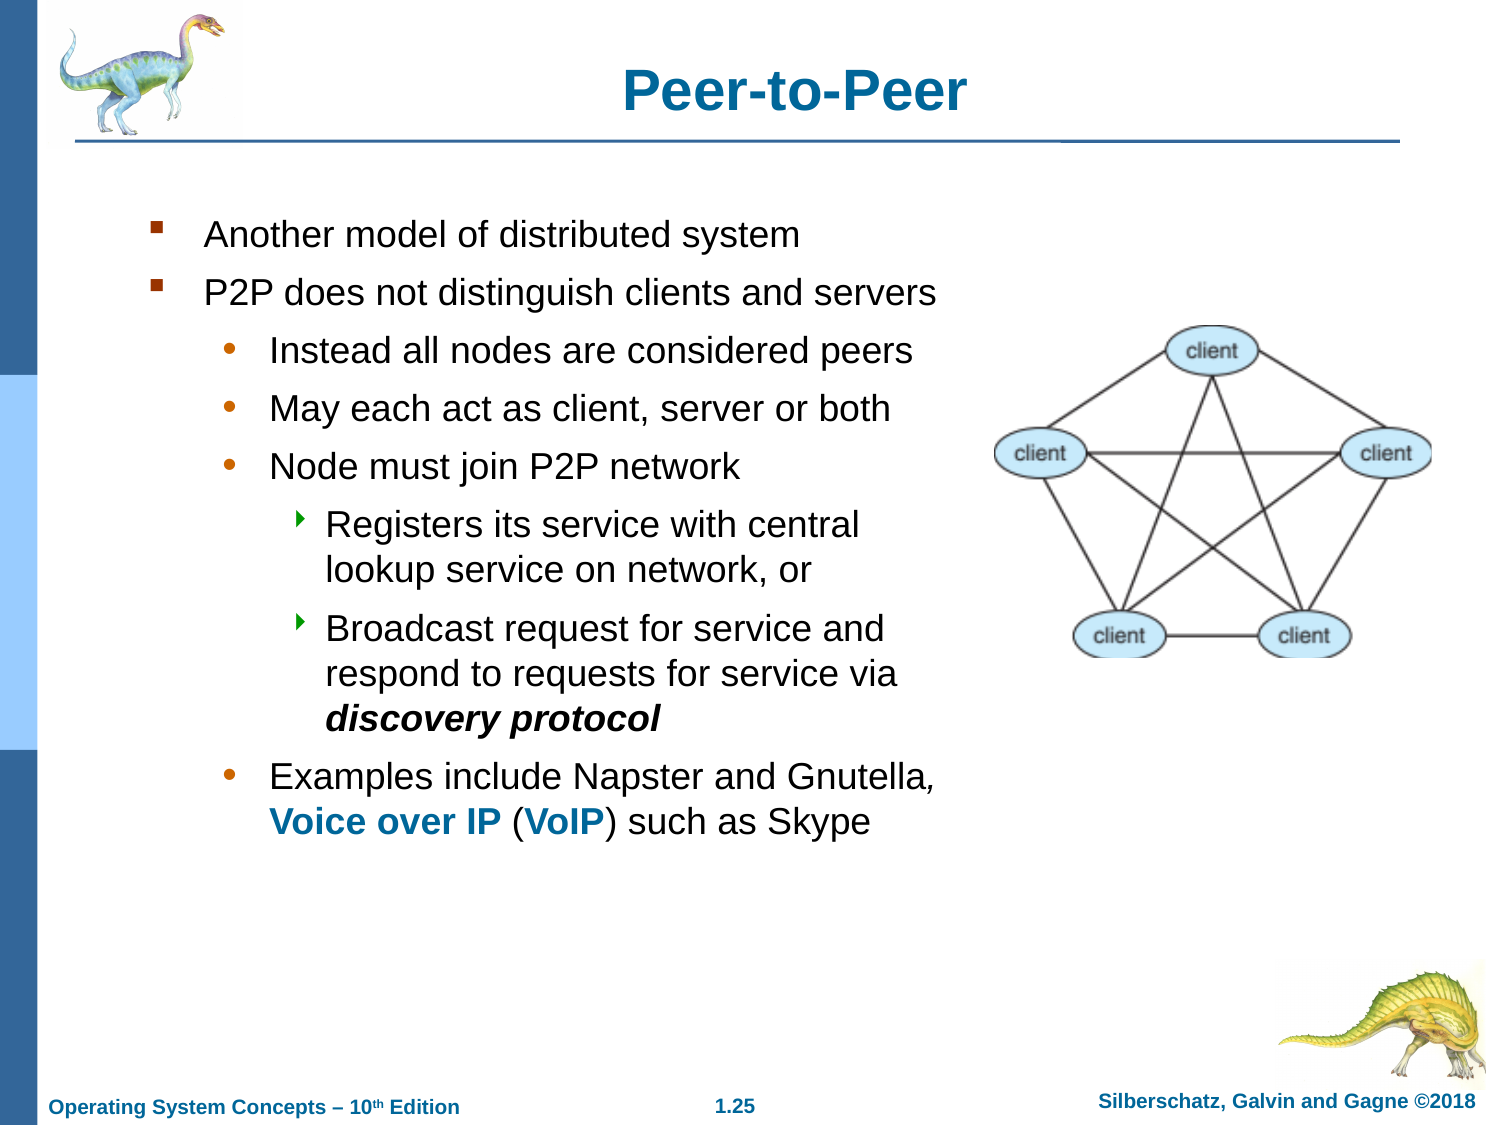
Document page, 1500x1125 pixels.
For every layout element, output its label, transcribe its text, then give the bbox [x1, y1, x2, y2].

picture [993, 325, 1432, 659]
list Another model of distributed system P2P does not distinguish clients and servers Instead all nodes are considered peers May each act as client, server or both Node must join P2P network Registers its service with central lookup service on network, or Broadcast request for service and respond to requests for service via discovery protocol Examples include Napster and Gnutella, Voice over IP (VoIP) such as Skype [132, 202, 962, 946]
picture [46, 0, 243, 149]
title Peer-to-Peer [189, 34, 1402, 130]
picture [1275, 959, 1486, 1090]
